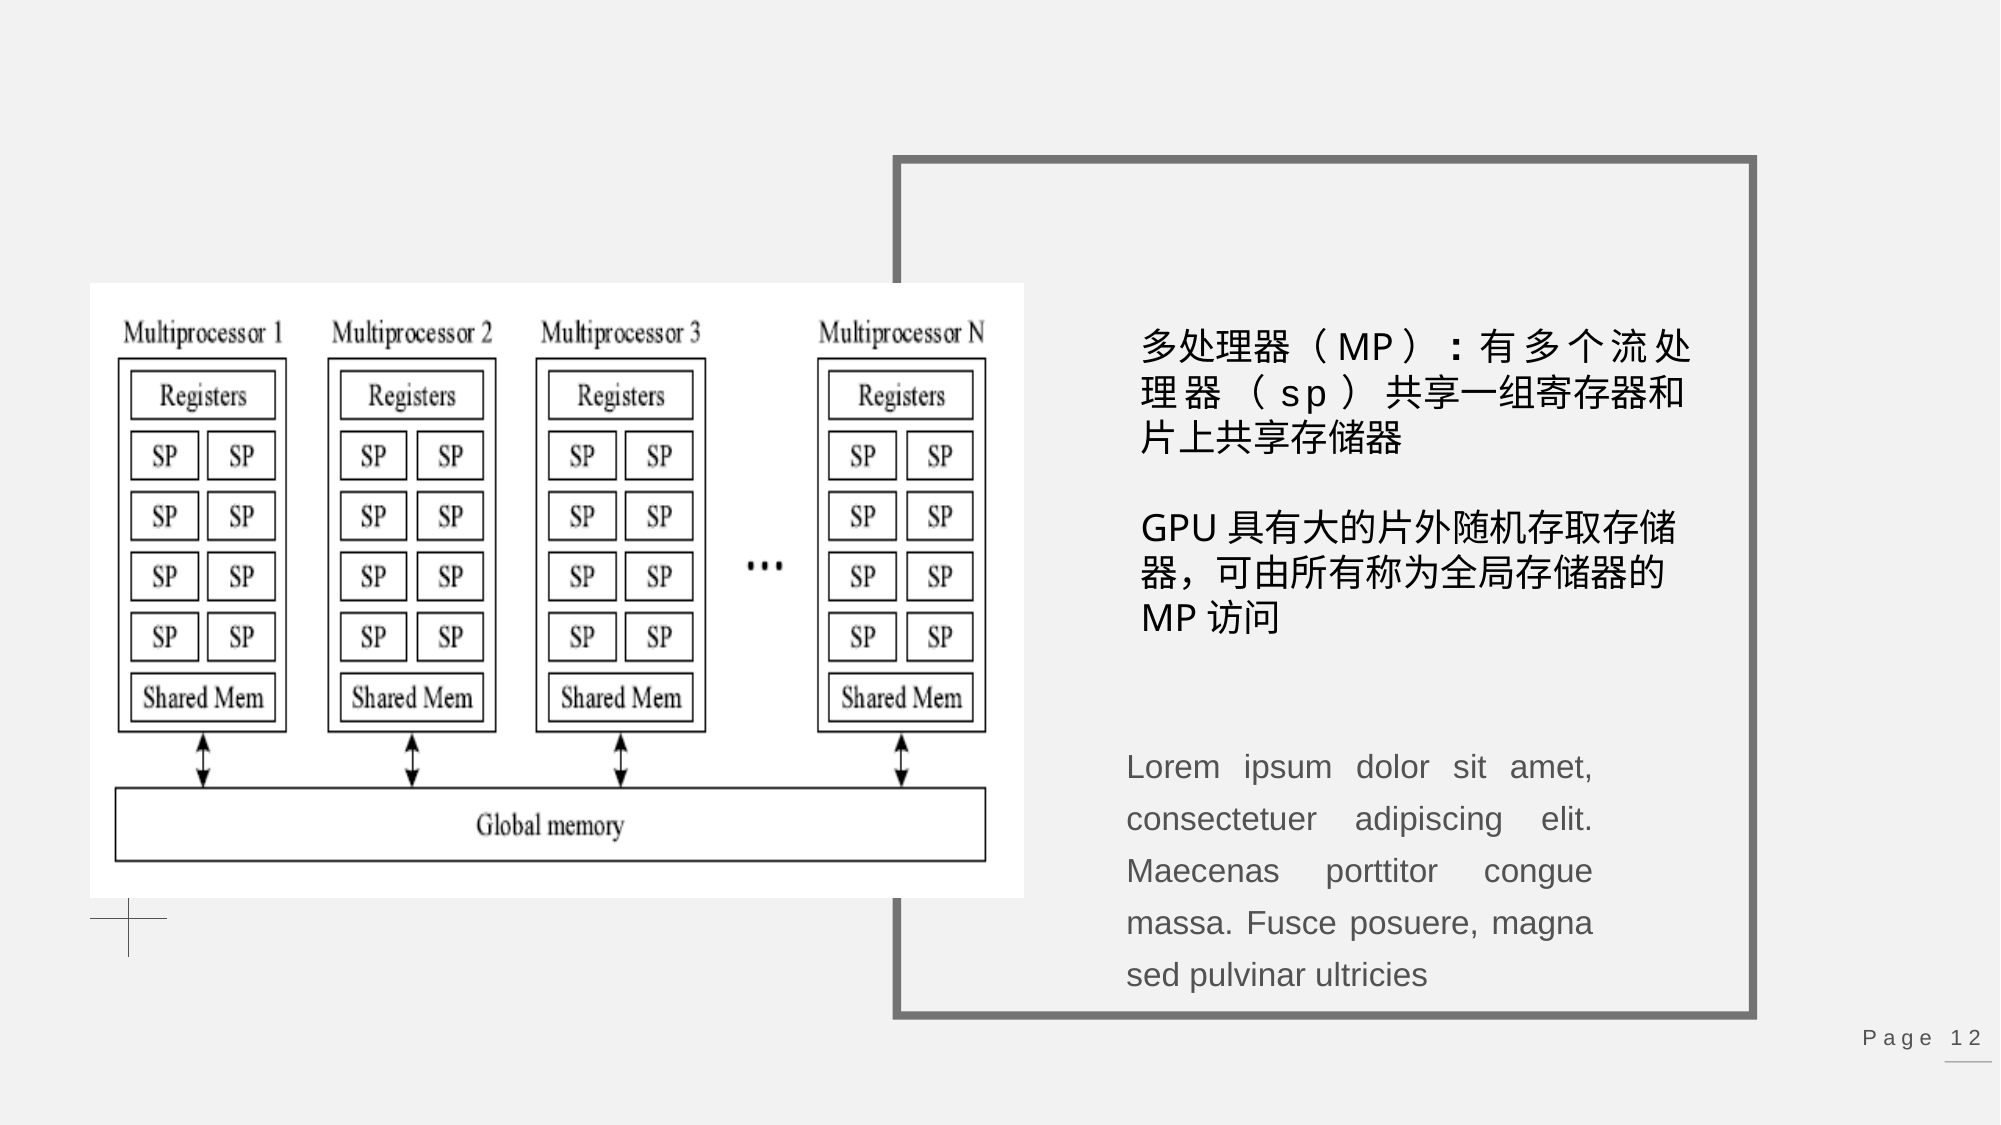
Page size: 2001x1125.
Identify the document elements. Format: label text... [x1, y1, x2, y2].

text_box [896, 158, 1754, 1017]
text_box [90, 898, 167, 957]
slide_number Page 12 [1830, 1007, 1996, 1068]
text_box [127, 282, 1208, 899]
picture [90, 283, 1024, 898]
text_box 多处理器（MP）:有多个流处理器（sp）共享一组寄存器和片上共享存储器 GPU具有大的片外随机存取存储器，可由所有称为全局存储器的MP访问 [1125, 311, 1725, 647]
text_box Lorem ipsum dolor sit amet, consectetuer adipiscing elit. Maecenas porttitor congue massa. Fusce posuere, magna sed pulvinar ultricies [1111, 726, 1609, 1001]
